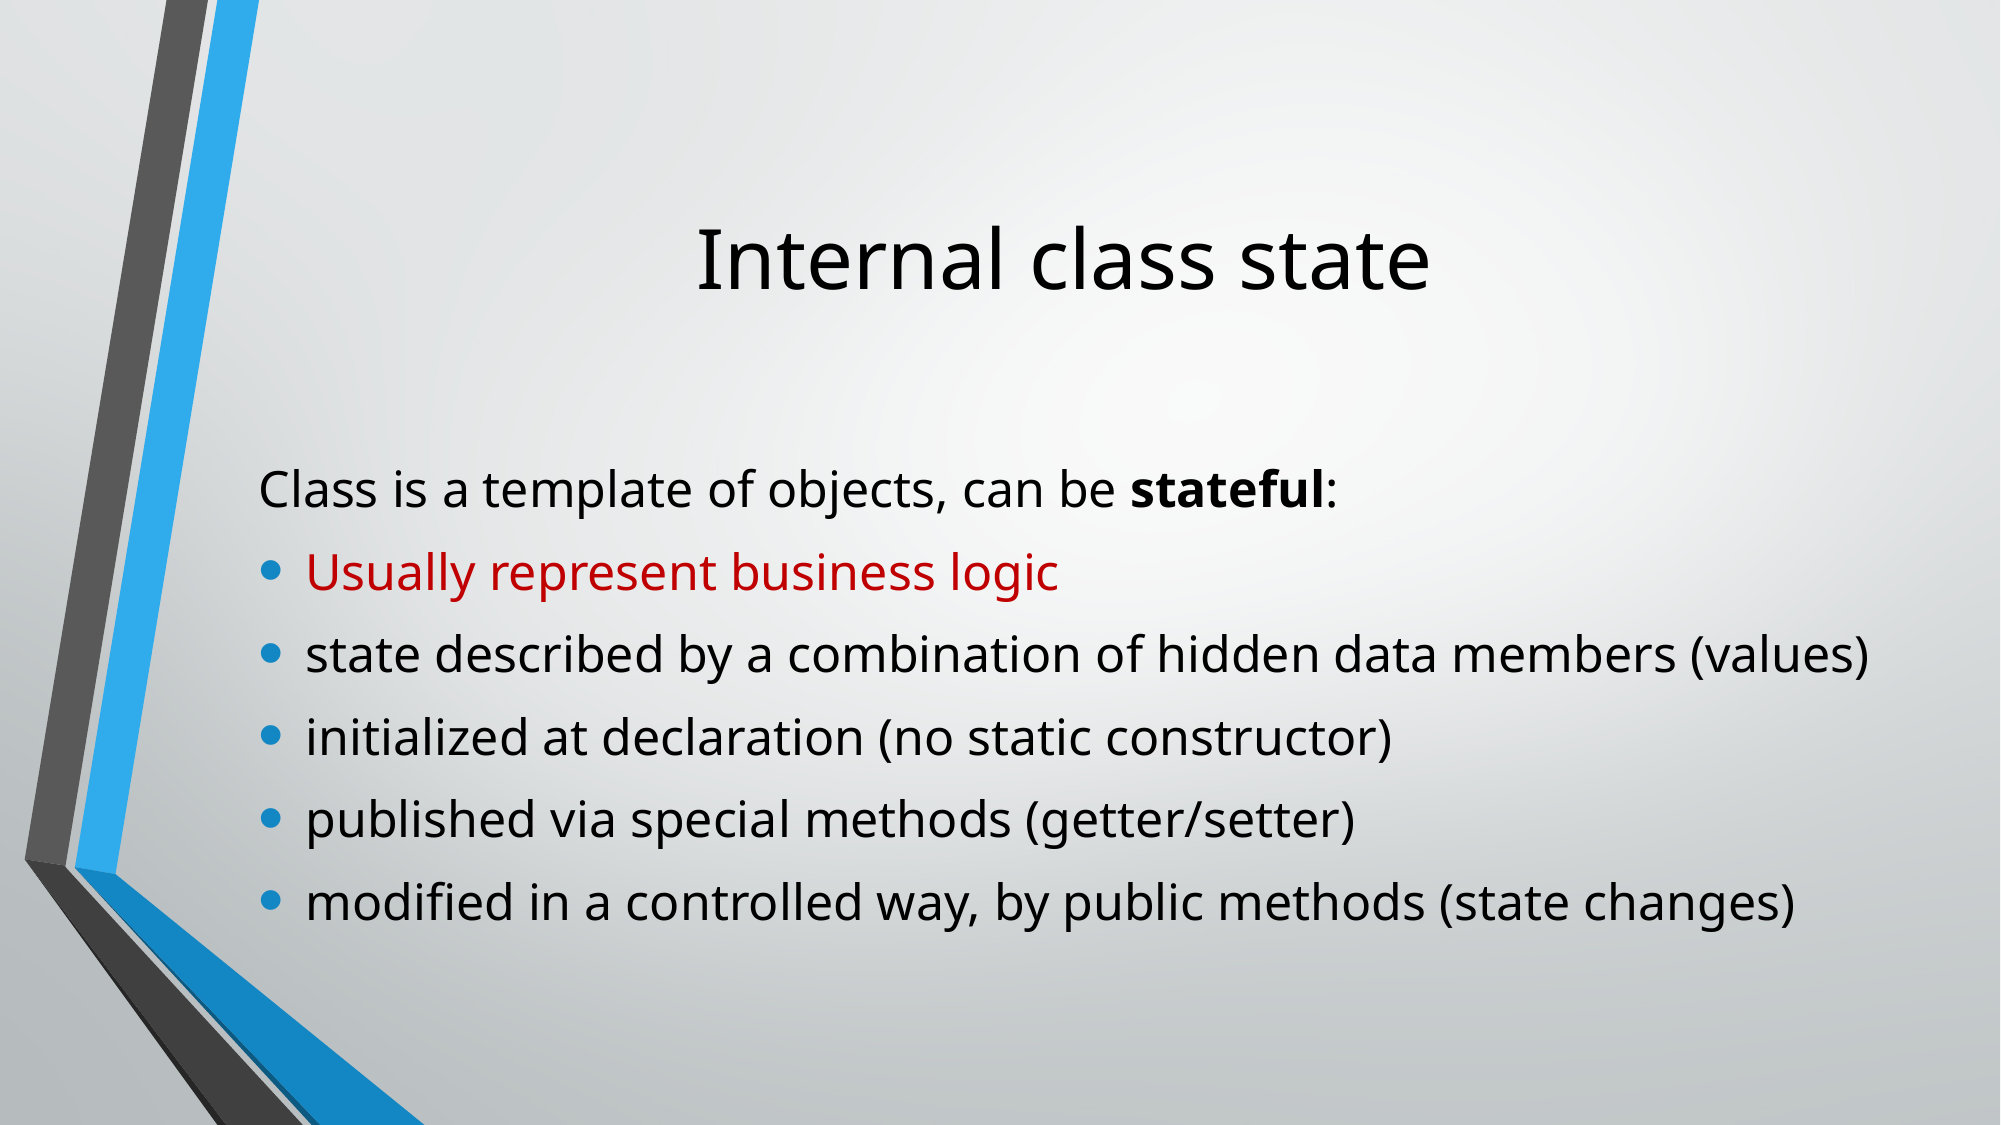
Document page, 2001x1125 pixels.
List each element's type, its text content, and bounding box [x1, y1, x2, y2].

list Class is a template of objects, can be stateful: Usually represent business logic state described by a combination of hidden data members (values) initialized at declaration (no static constructor) published via special methods (getter/setter) modified in a controlled way, by public methods (state changes) [243, 437, 1887, 950]
title Internal class state [243, 112, 1887, 400]
